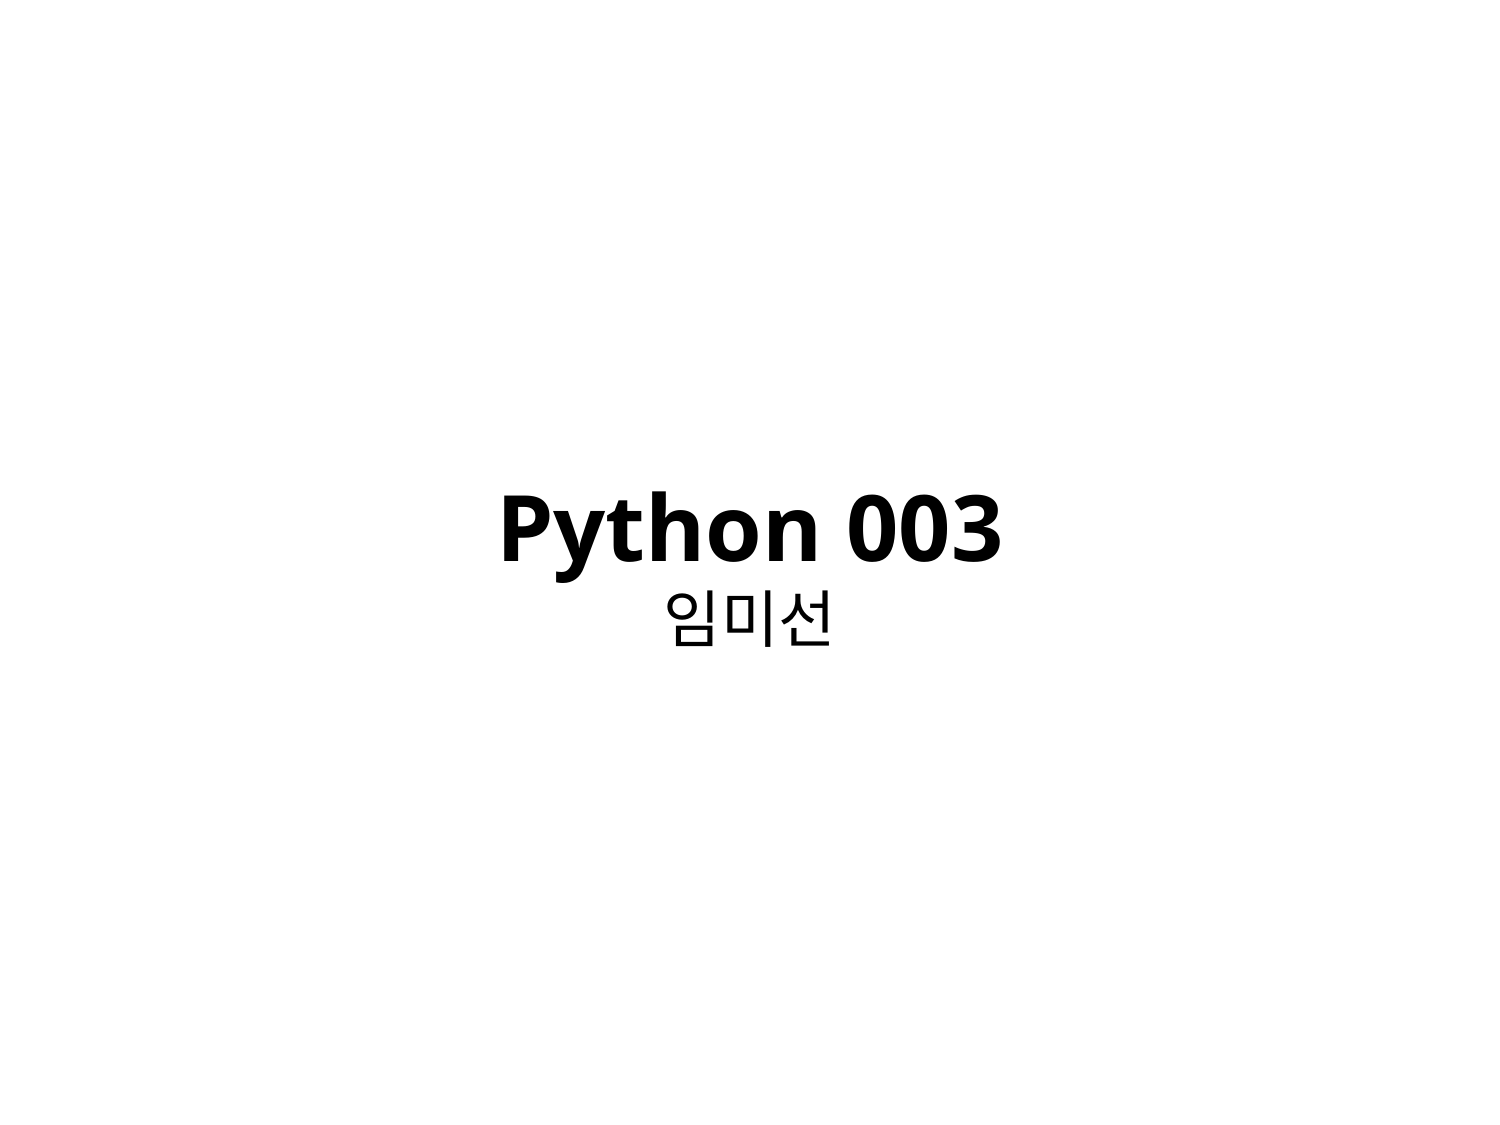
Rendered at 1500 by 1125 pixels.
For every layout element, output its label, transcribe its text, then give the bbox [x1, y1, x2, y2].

title Python 003 임미선 [112, 441, 1388, 683]
